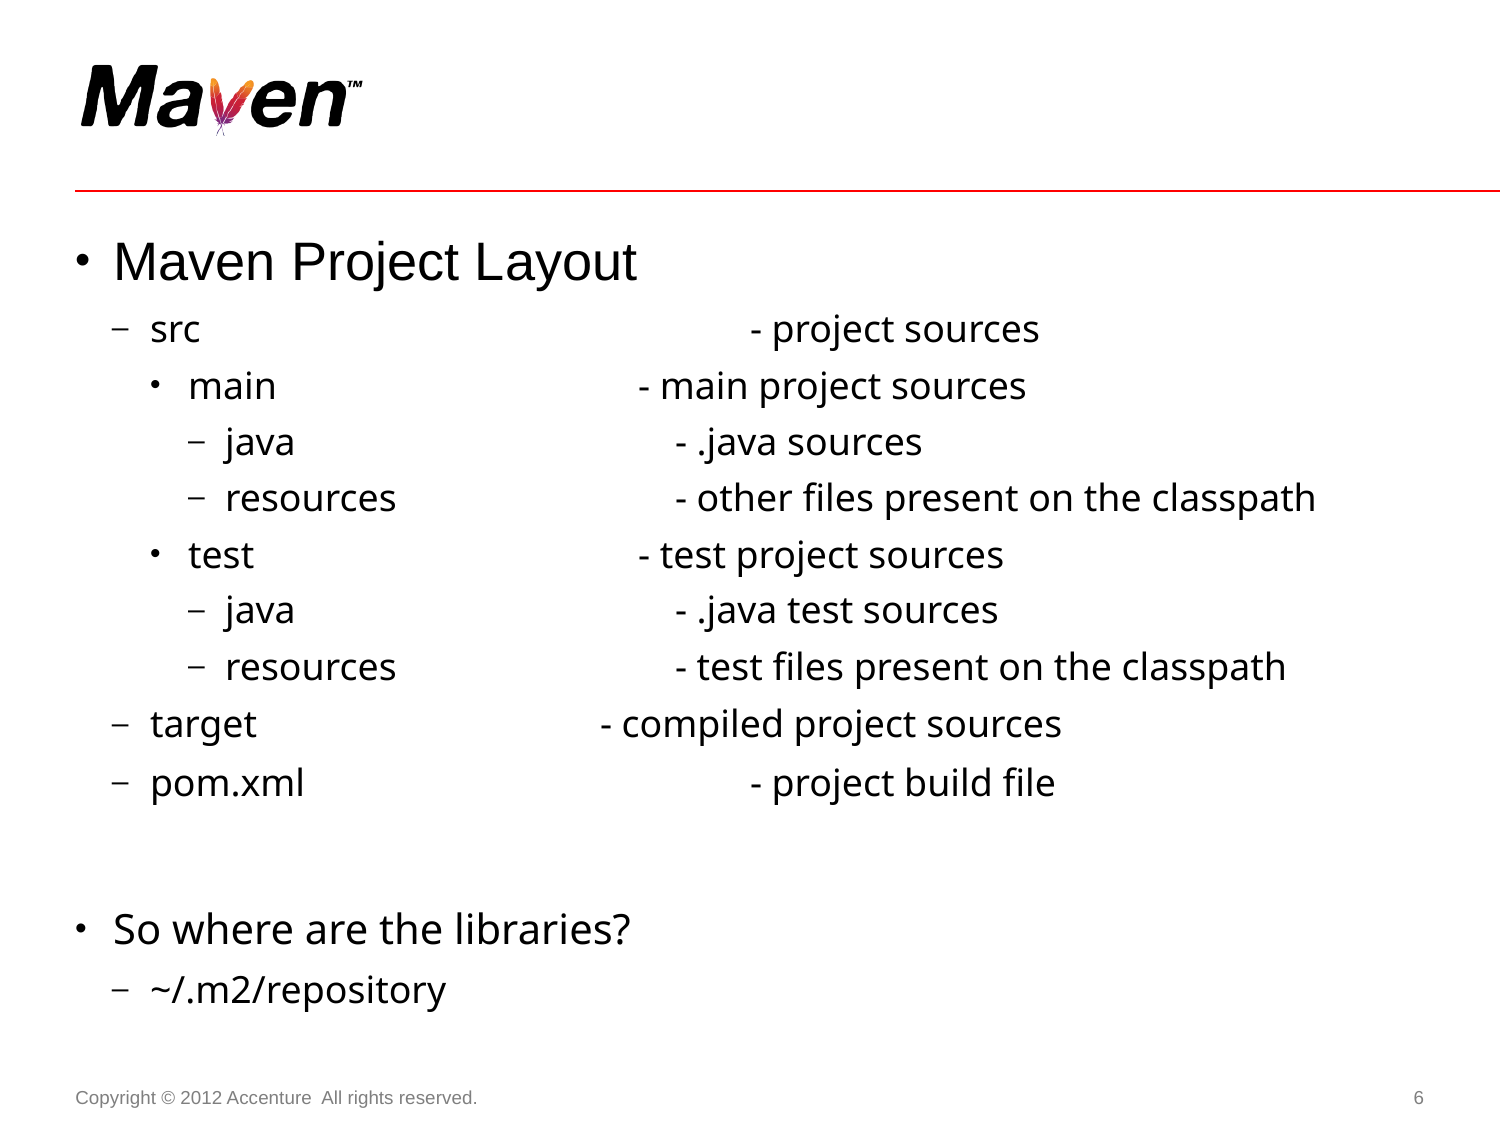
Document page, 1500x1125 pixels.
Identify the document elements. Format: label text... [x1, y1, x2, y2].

picture [74, 62, 364, 136]
list Maven Project Layout src - project sources main - main project sources java - .java sources resources - other files present on the classpath test - test project sources java - .java test sources resources - test files present on the classpath target - compiled project sources pom.xml - project build file So where are the libraries? ~/.m2/repository [75, 226, 1425, 1018]
